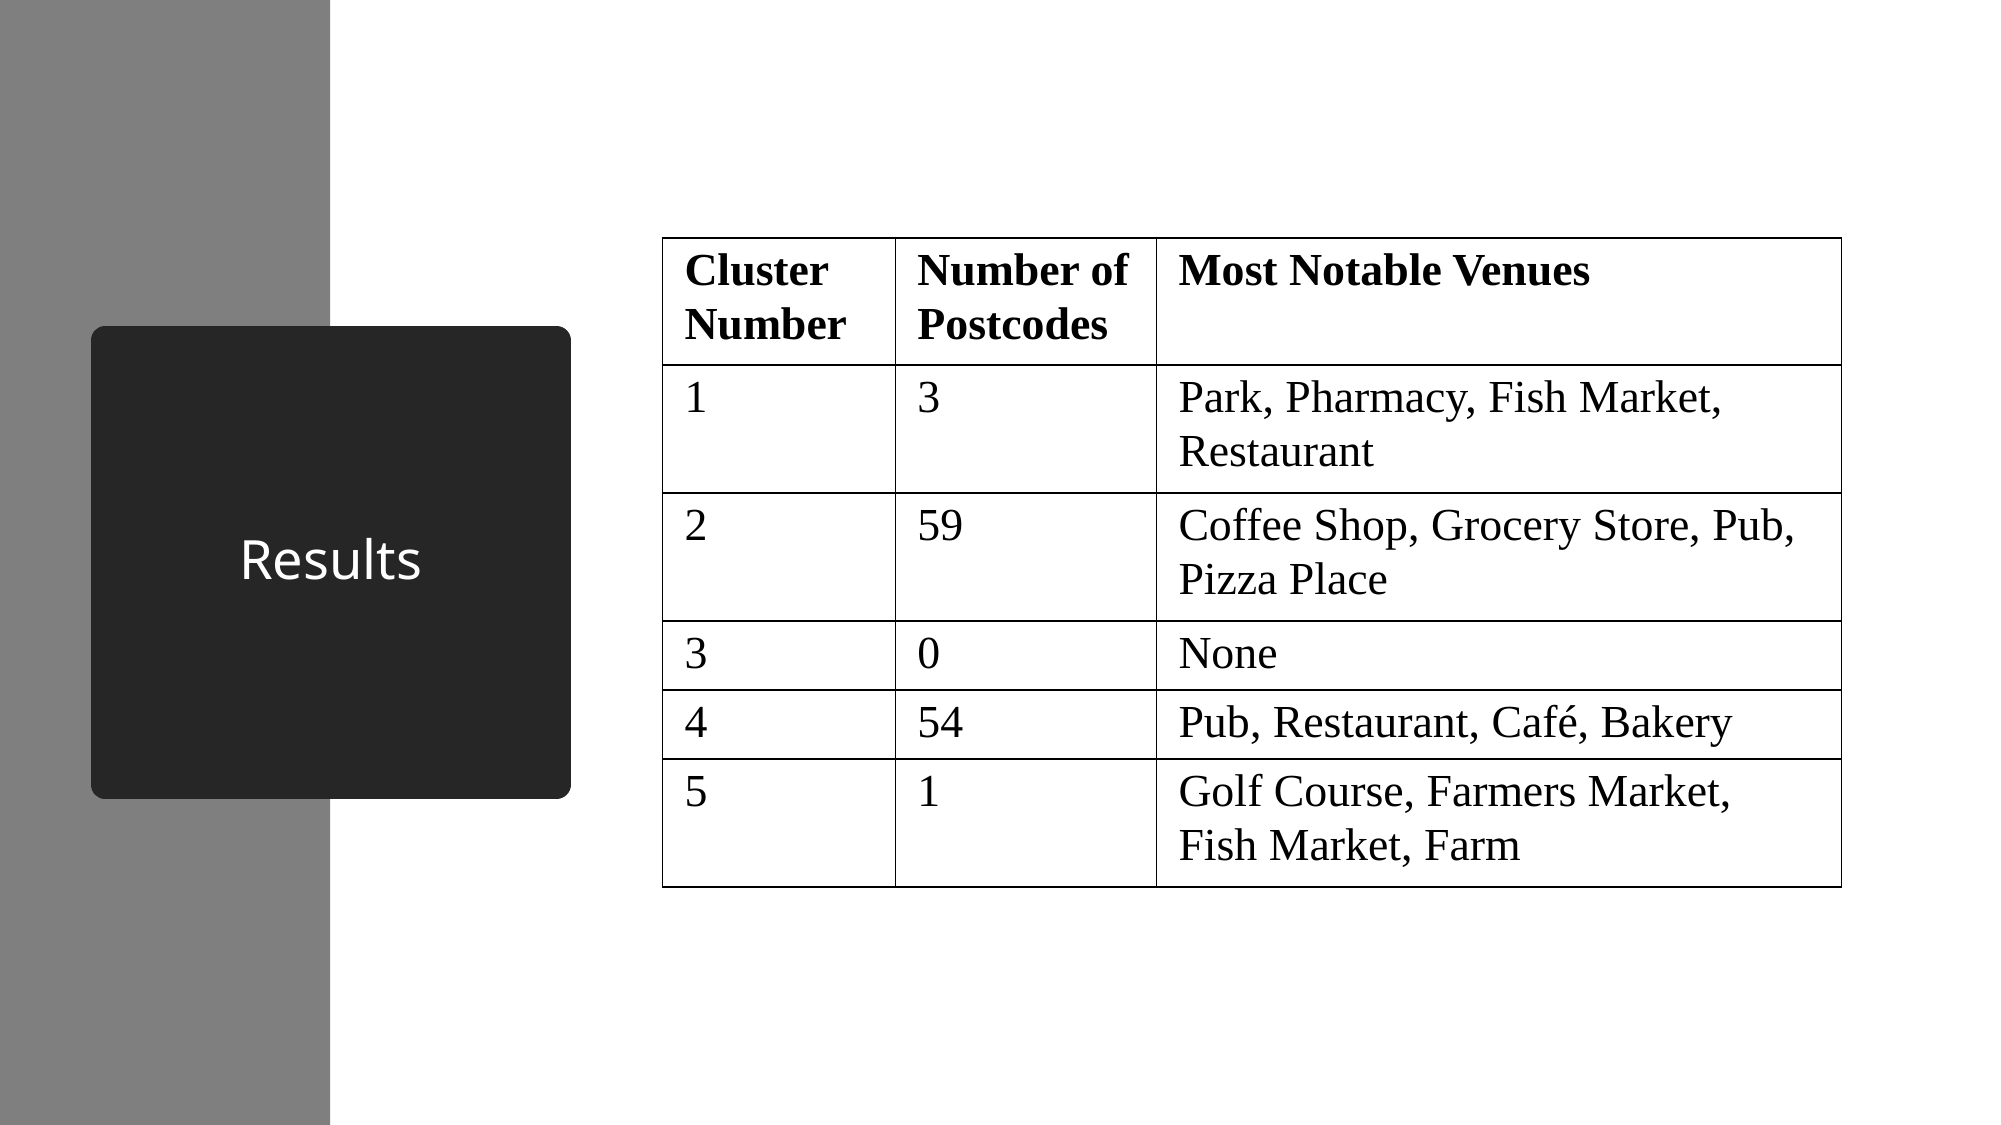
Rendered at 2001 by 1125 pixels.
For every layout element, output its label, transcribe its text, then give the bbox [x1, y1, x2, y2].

table_header Cluster Number [663, 239, 895, 364]
table_header Most Notable Venues [1157, 239, 1841, 364]
table_cell Coffee Shop, Grocery Store, Pub, Pizza Place [1157, 494, 1841, 620]
text_box [331, 0, 2000, 1125]
table_cell 54 [896, 691, 1156, 758]
table_cell 1 [896, 760, 1156, 886]
table_cell 3 [896, 366, 1156, 492]
table_cell 59 [896, 494, 1156, 620]
table_cell Park, Pharmacy, Fish Market, Restaurant [1157, 366, 1841, 492]
table_cell Pub, Restaurant, Café, Bakery [1157, 691, 1841, 758]
table_cell 4 [663, 691, 895, 758]
table_cell None [1157, 622, 1841, 689]
table_cell 2 [663, 494, 895, 620]
table_cell 5 [663, 760, 895, 886]
table_cell 0 [896, 622, 1156, 689]
table_cell 1 [663, 366, 895, 492]
title Results [105, 340, 557, 785]
table_cell 3 [663, 622, 895, 689]
text_box [0, 0, 331, 1125]
table_header Number of Postcodes [896, 239, 1156, 364]
table_cell Golf Course, Farmers Market, Fish Market, Farm [1157, 760, 1841, 886]
